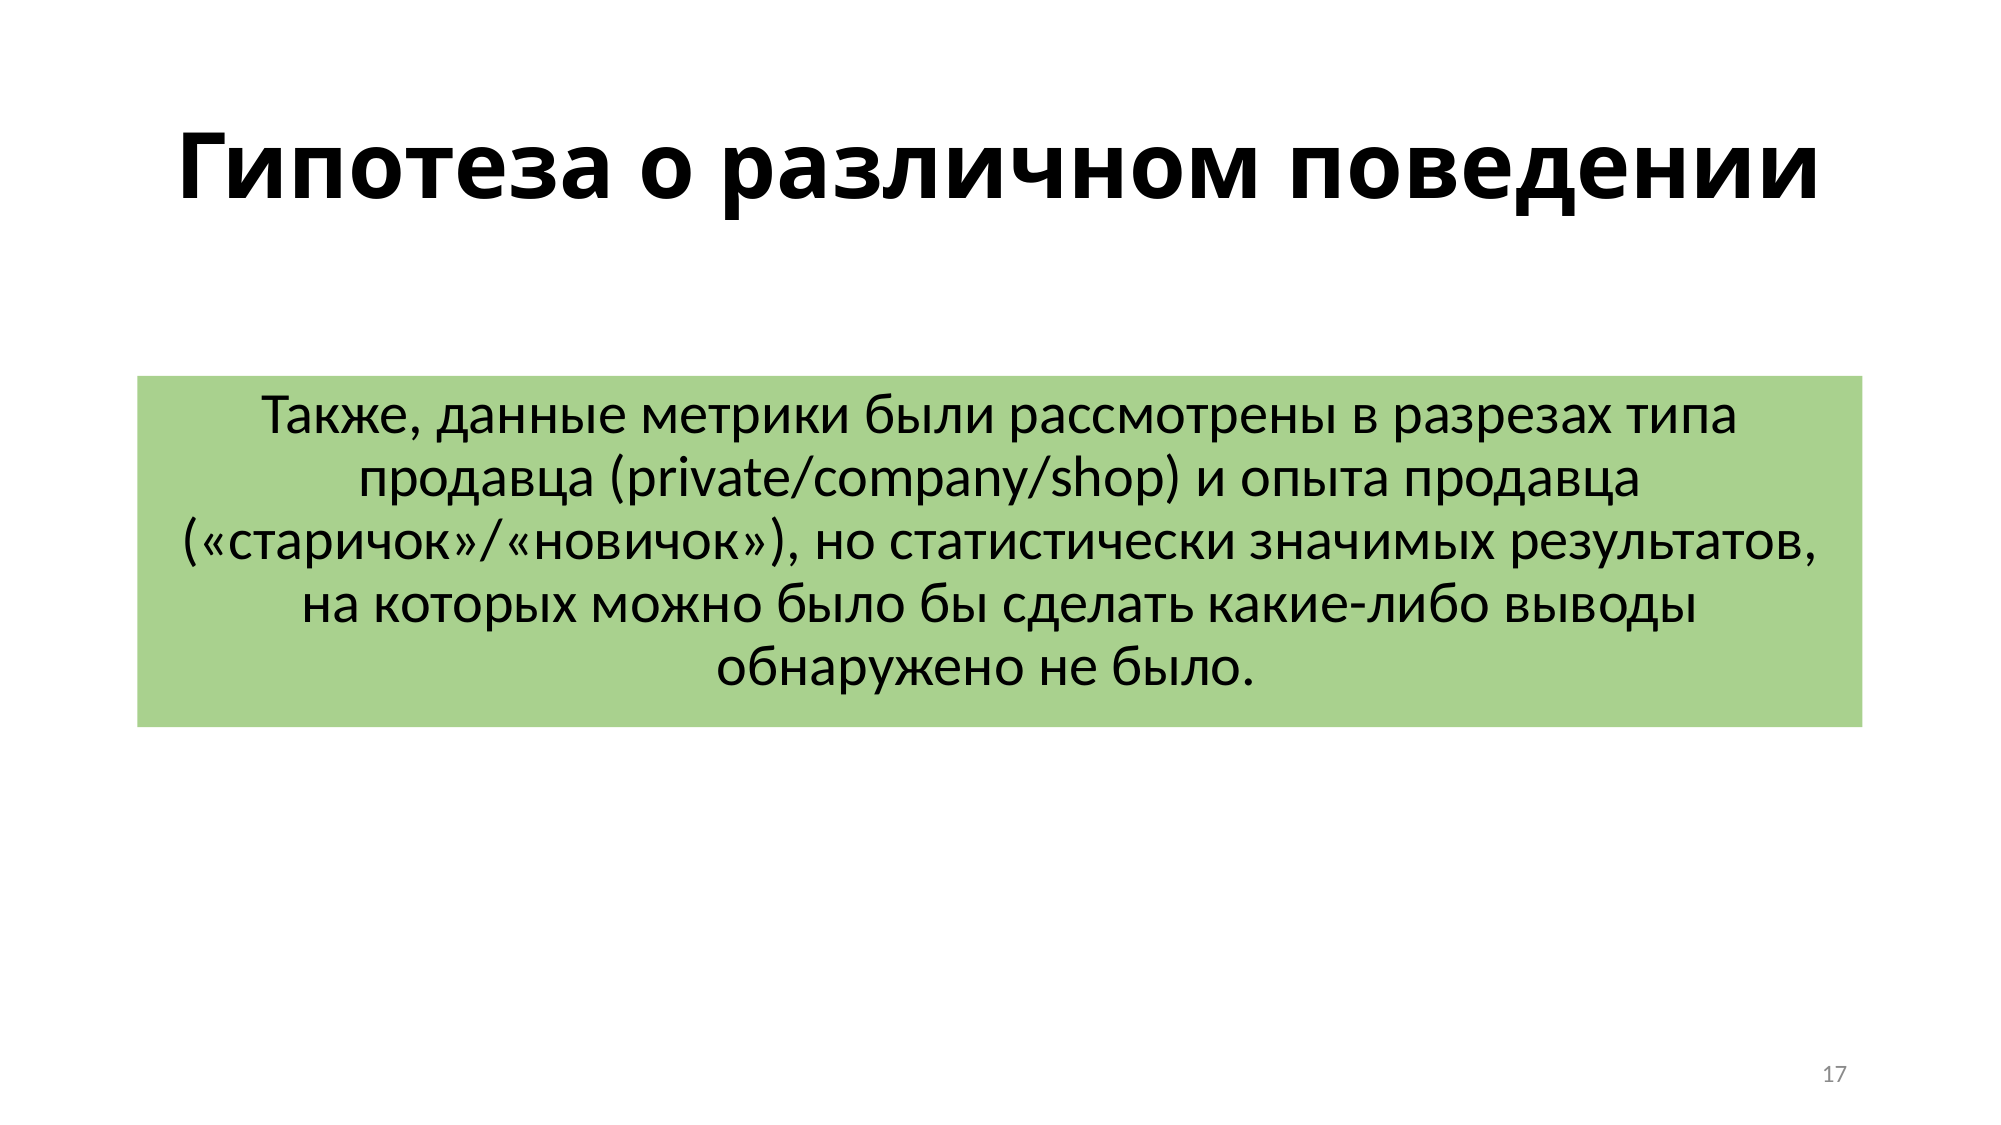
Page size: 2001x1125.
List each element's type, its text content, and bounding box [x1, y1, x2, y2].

slide_number 17 [1412, 1042, 1863, 1103]
title Гипотеза о различном поведении [137, 59, 1863, 278]
list Также, данные метрики были рассмотрены в разрезах типа продавца (private/company/shop) и опыта продавца («старичок»/«новичок»), но статистически значимых результатов, на которых можно было бы сделать какие-либо выводы обнаружено не было. [137, 375, 1863, 728]
